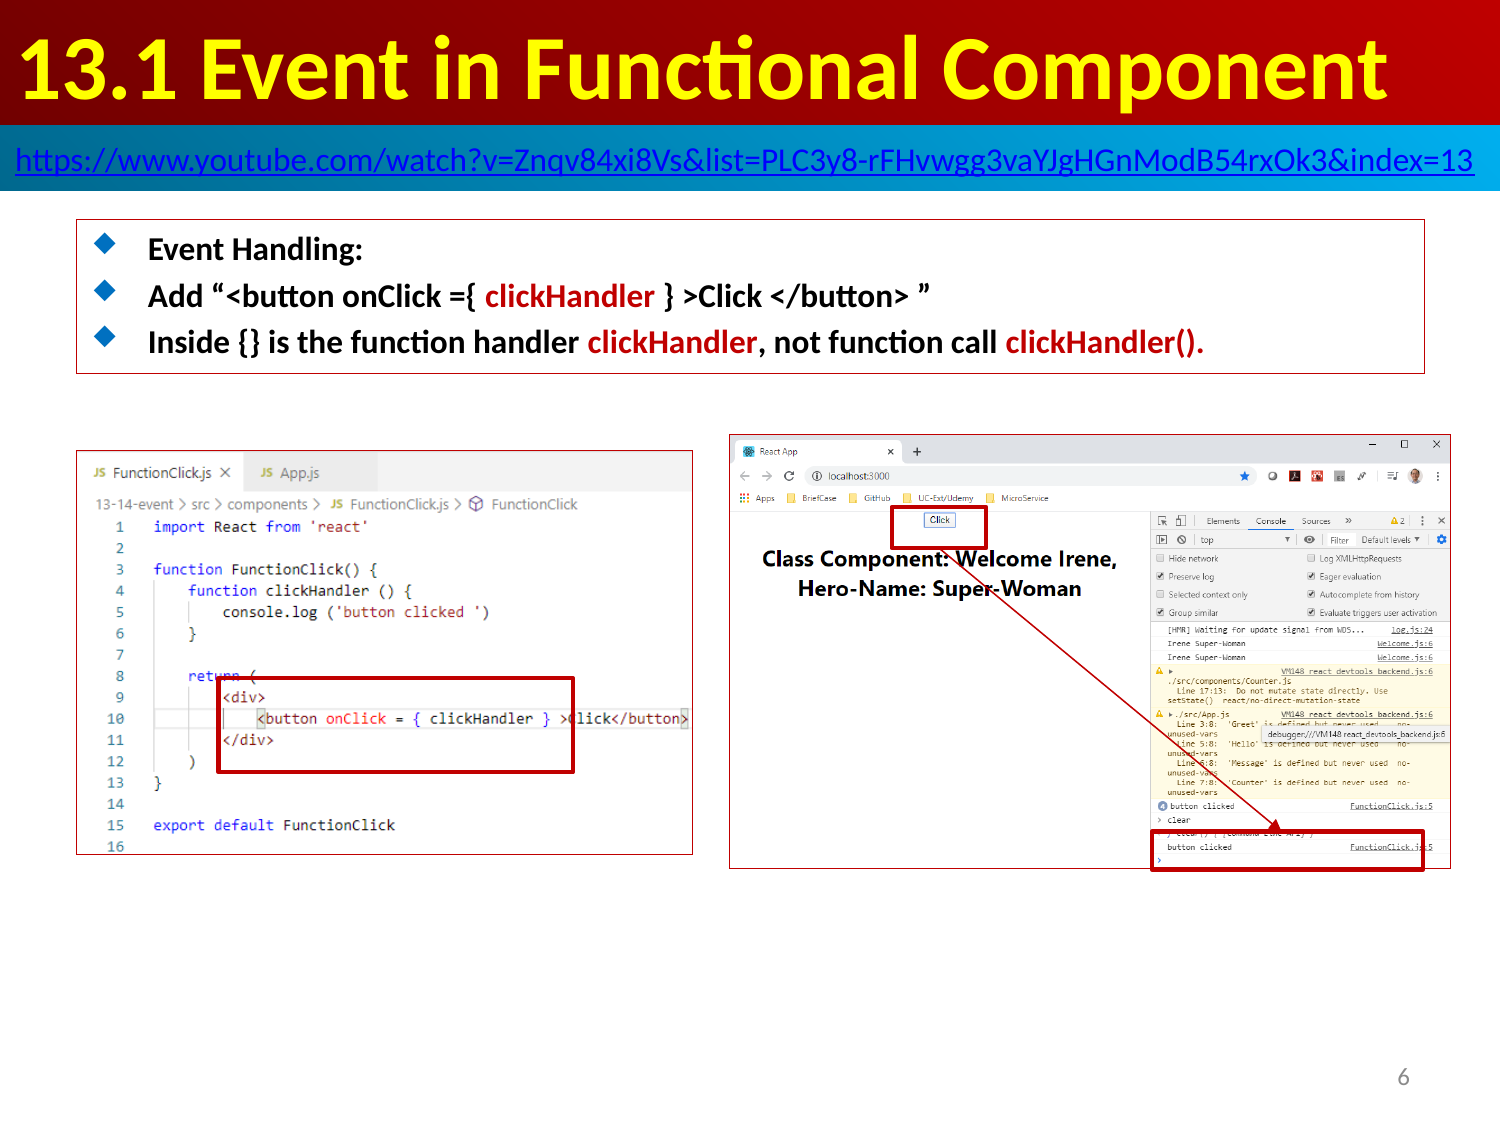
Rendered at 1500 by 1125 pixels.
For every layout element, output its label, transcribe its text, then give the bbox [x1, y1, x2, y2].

picture [729, 434, 1451, 870]
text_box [938, 547, 1282, 832]
title 13.1 Event in Functional Component [0, 0, 1500, 125]
picture [76, 449, 693, 855]
slide_number 6 [1074, 1042, 1425, 1109]
subtitle Event Handling: Add “<button onClick ={ clickHandler } >Click </button> ” Inside {} is the function handler clickHandler, not function call clickHandler(). [76, 219, 1425, 374]
text_box https://www.youtube.com/watch?v=Znqv84xi8Vs&list=PLC3y8-rFHvwgg3vaYJgHGnModB54rxOk3&index=13 [0, 125, 1500, 191]
